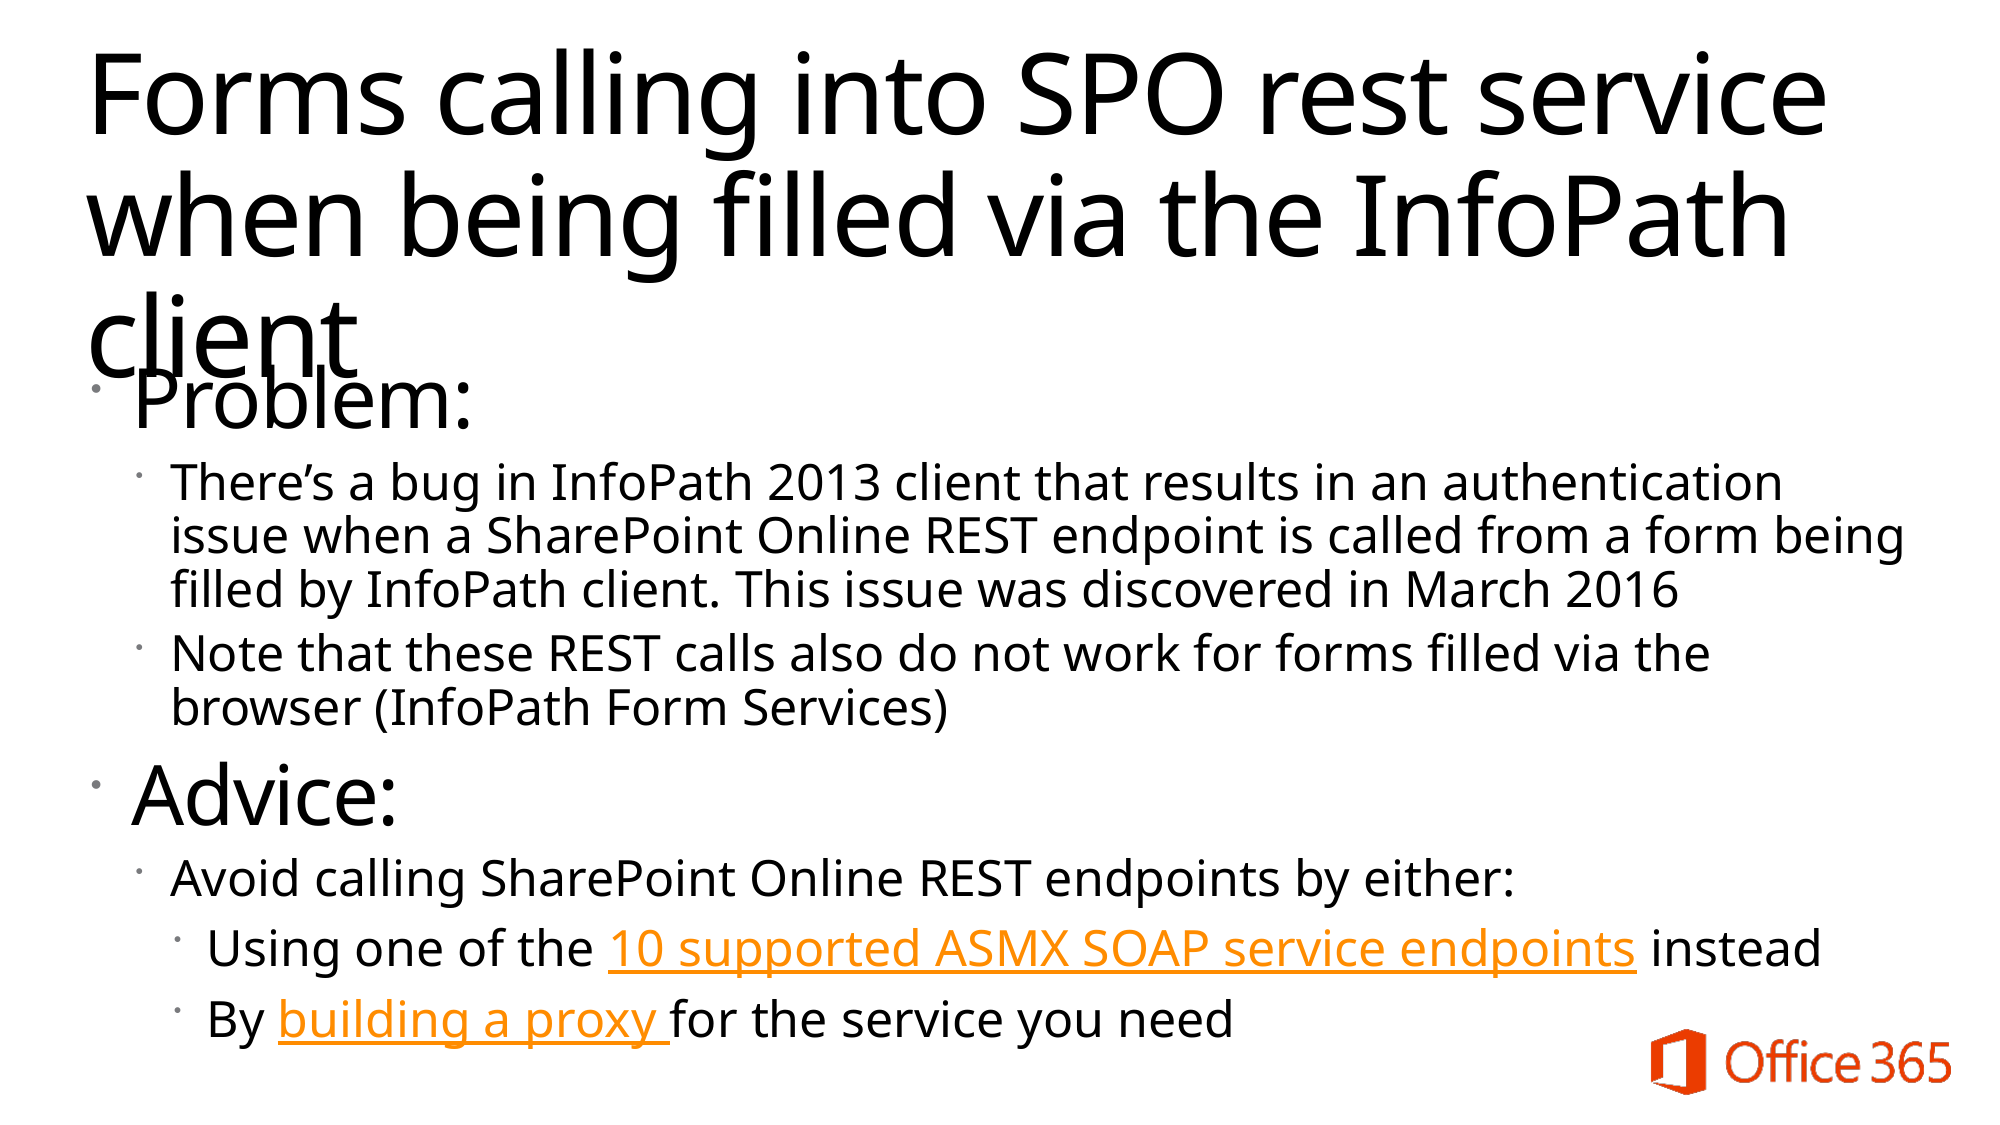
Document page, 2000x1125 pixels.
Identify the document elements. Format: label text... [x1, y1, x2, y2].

picture [1622, 1000, 1978, 1124]
title Forms calling into SPO rest service when being filled via the InfoPath client [85, 37, 1914, 161]
list Problem: There’s a bug in InfoPath 2013 client that results in an authentication issue when a SharePoint Online REST endpoint is called from a form being filled by InfoPath client. This issue was discovered in March 2016 Note that these REST calls also do not work for forms filled via the browser (InfoPath Form Services) Advice: Avoid calling SharePoint Online REST endpoints by either: Using one of the 10 supported ASMX SOAP service endpoints instead By building a proxy for the service you need [85, 356, 1914, 693]
